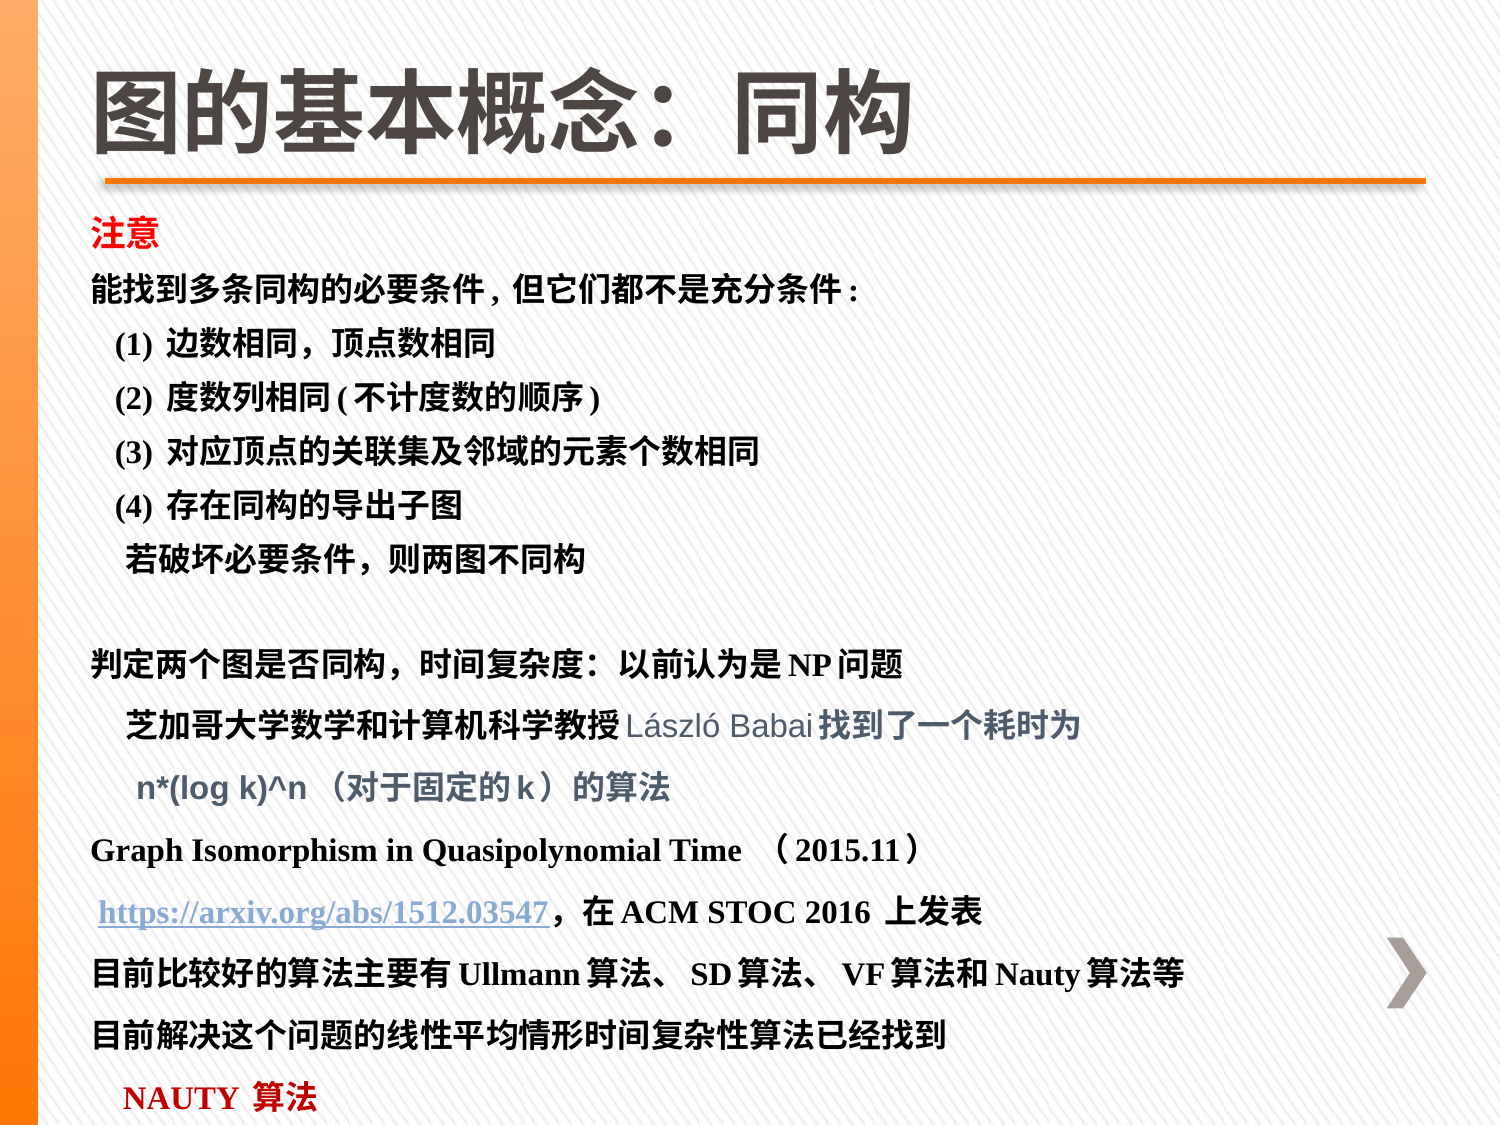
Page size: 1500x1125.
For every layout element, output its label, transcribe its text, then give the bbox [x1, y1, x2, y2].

text_box [0, 281, 37, 285]
title 图的基本概念：同构 [75, 54, 1425, 173]
list 注意 能找到多条同构的必要条件, 但它们都不是充分条件: (1) 边数相同，顶点数相同 (2) 度数列相同(不计度数的顺序) (3) 对应顶点的关联集及邻域的元素个数相同 (4) 存在同构的导出子图 若破坏必要条件，则两图不同构 判定两个图是否同构，时间复杂度：以前认为是NP问题 芝加哥大学数学和计算机科学教授László Babai找到了一个耗时为 n*(log k)^n（对于固定的k）的算法 Graph Isomorphism in Quasipolynomial Time （2015.11） https://arxiv.org/abs/1512.03547，在ACM STOC 2016 上发表 目前比较好的算法主要有Ullmann算法、SD算法、VF算法和Nauty算法等 目前解决这个问题的线性平均情形时间复杂性算法已经找到 NAUTY 算法 [75, 208, 1486, 1125]
